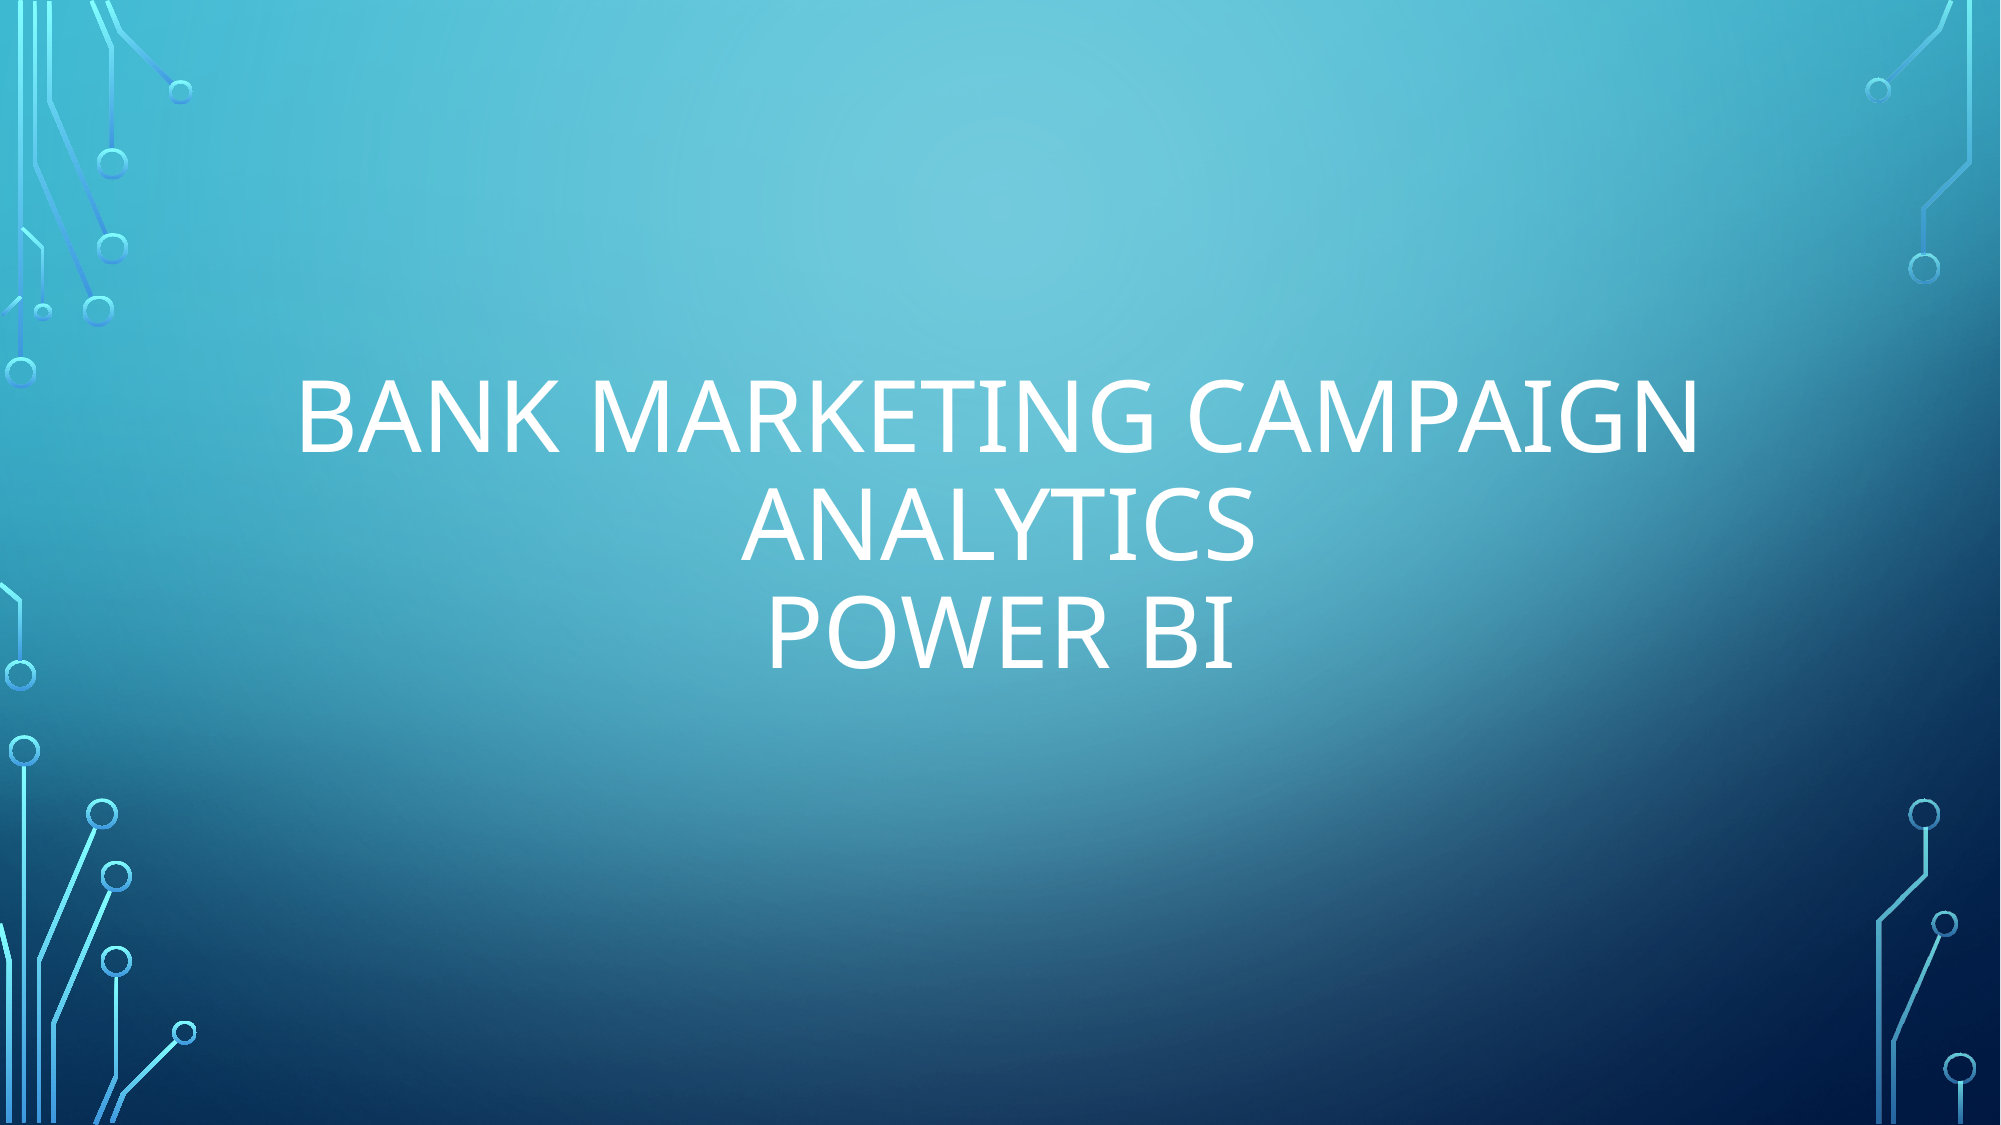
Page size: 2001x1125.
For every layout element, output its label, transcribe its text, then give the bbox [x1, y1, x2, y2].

title Bank Marketing campaign Analytics PoWER Bi [42, 268, 1958, 788]
